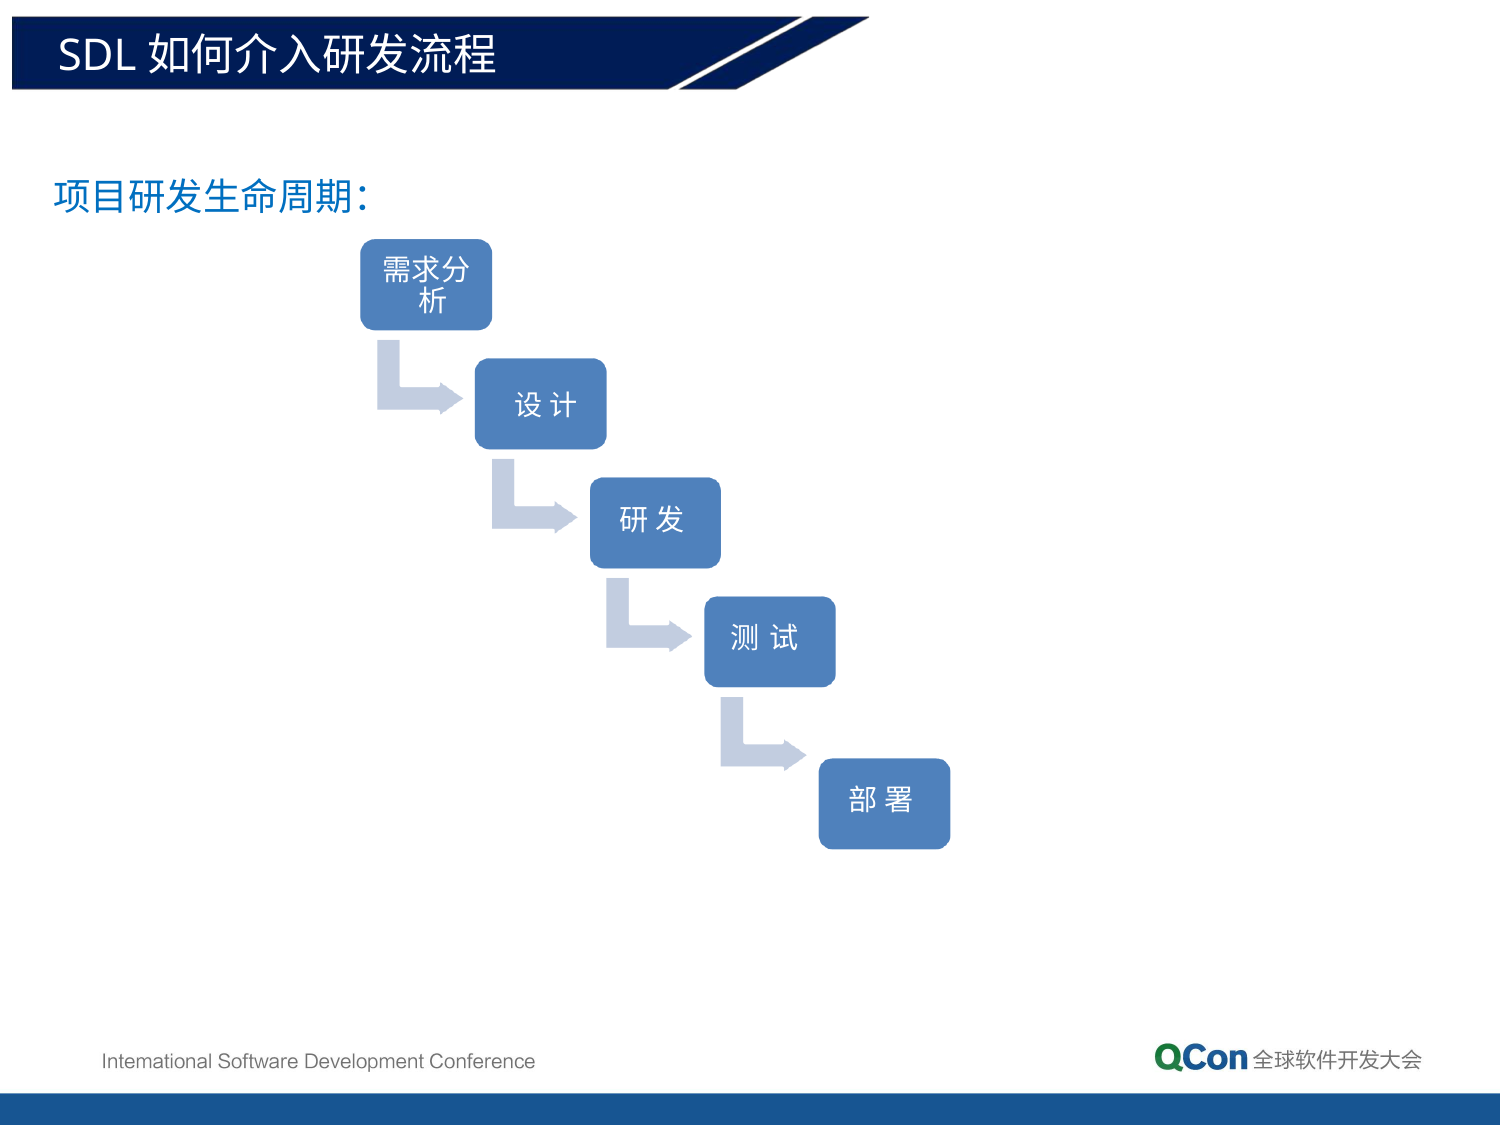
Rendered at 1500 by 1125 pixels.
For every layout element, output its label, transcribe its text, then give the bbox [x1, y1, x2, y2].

text_box 研 发 [617, 500, 693, 536]
text_box 测 试 [728, 619, 811, 655]
text_box [356, 235, 954, 853]
title SDL如何介入研发流程 [55, 26, 1445, 215]
text_box 部 署 [846, 781, 922, 817]
picture [0, 0, 1500, 1125]
text_box 项目研发生命周期： 需求分 析 设 计 [51, 173, 579, 422]
